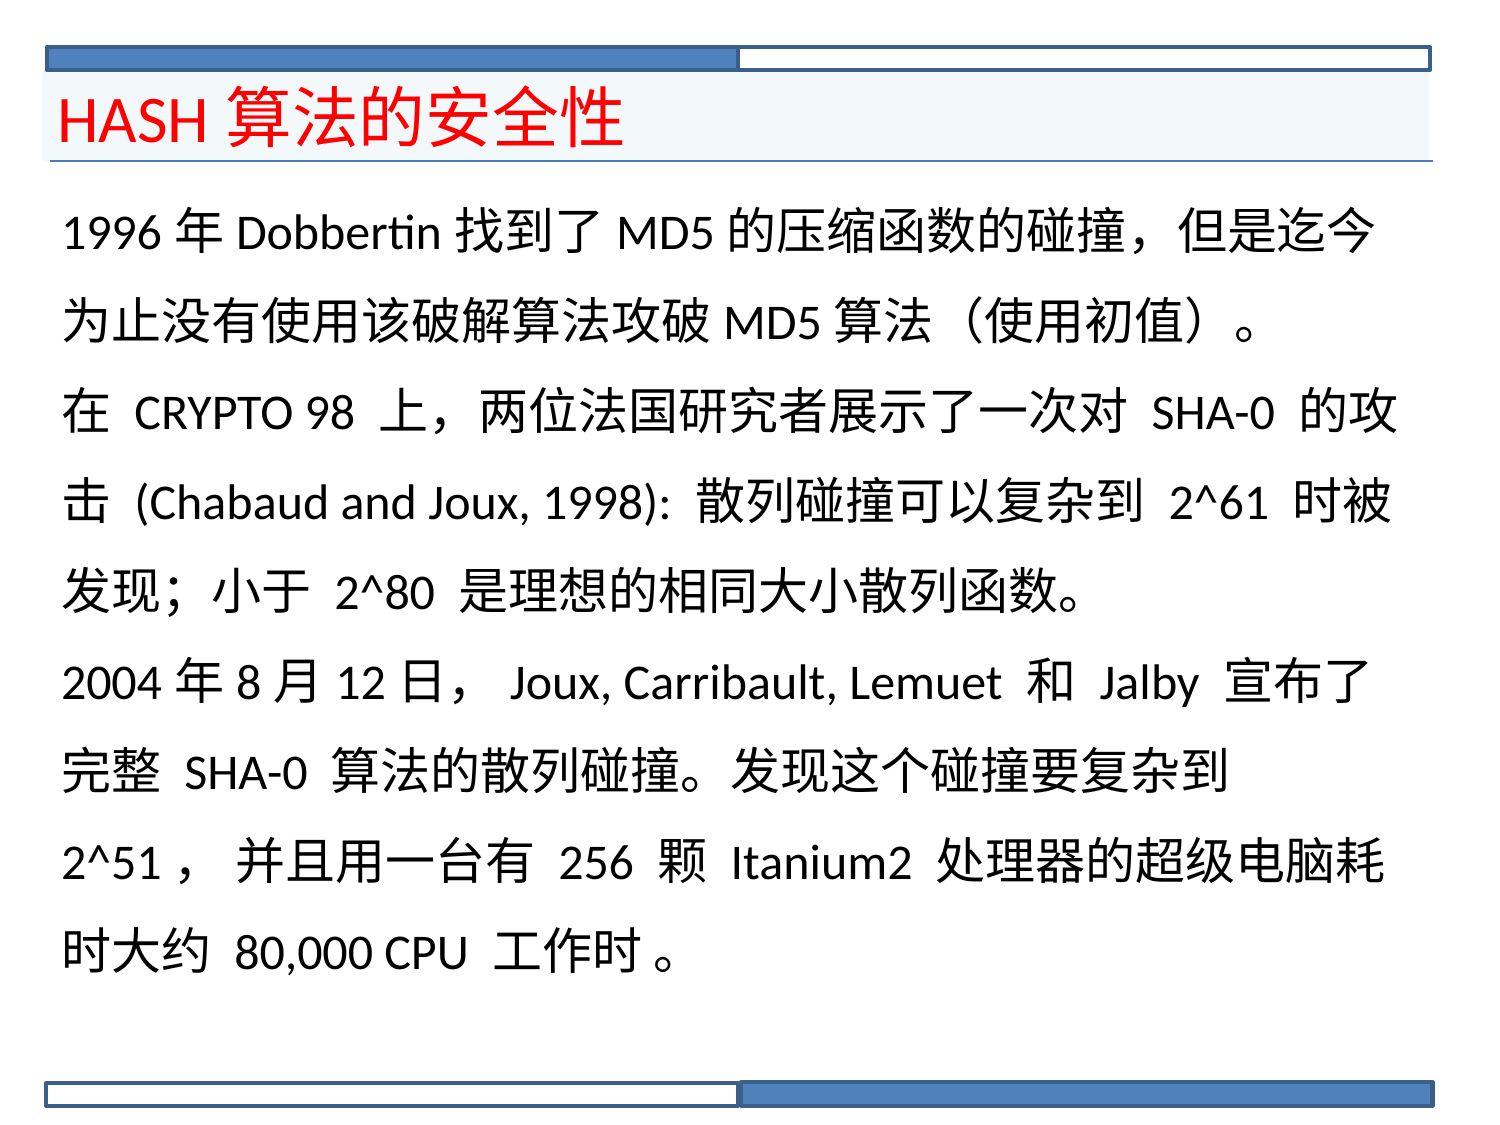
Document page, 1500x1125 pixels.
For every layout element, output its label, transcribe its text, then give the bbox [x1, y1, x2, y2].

text_box [736, 45, 1432, 72]
text_box 1996年Dobbertin找到了MD5的压缩函数的碰撞，但是迄今为止没有使用该破解算法攻破MD5算法（使用初值）。 在 CRYPTO 98 上，两位法国研究者展示了一次对 SHA-0 的攻击 (Chabaud and Joux, 1998): 散列碰撞可以复杂到 2^61 时被发现；小于 2^80 是理想的相同大小散列函数。 2004年8月12日，Joux, Carribault, Lemuet 和 Jalby 宣布了完整 SHA-0 算法的散列碰撞。发现这个碰撞要复杂到 2^51， 并且用一台有 256 颗 Itanium2 处理器的超级电脑耗时大约 80,000 CPU 工作时 。 [46, 161, 1430, 1125]
text_box [1430, 1080, 1435, 1108]
text_box [45, 45, 736, 72]
title HASH算法的安全性 [42, 70, 1430, 161]
